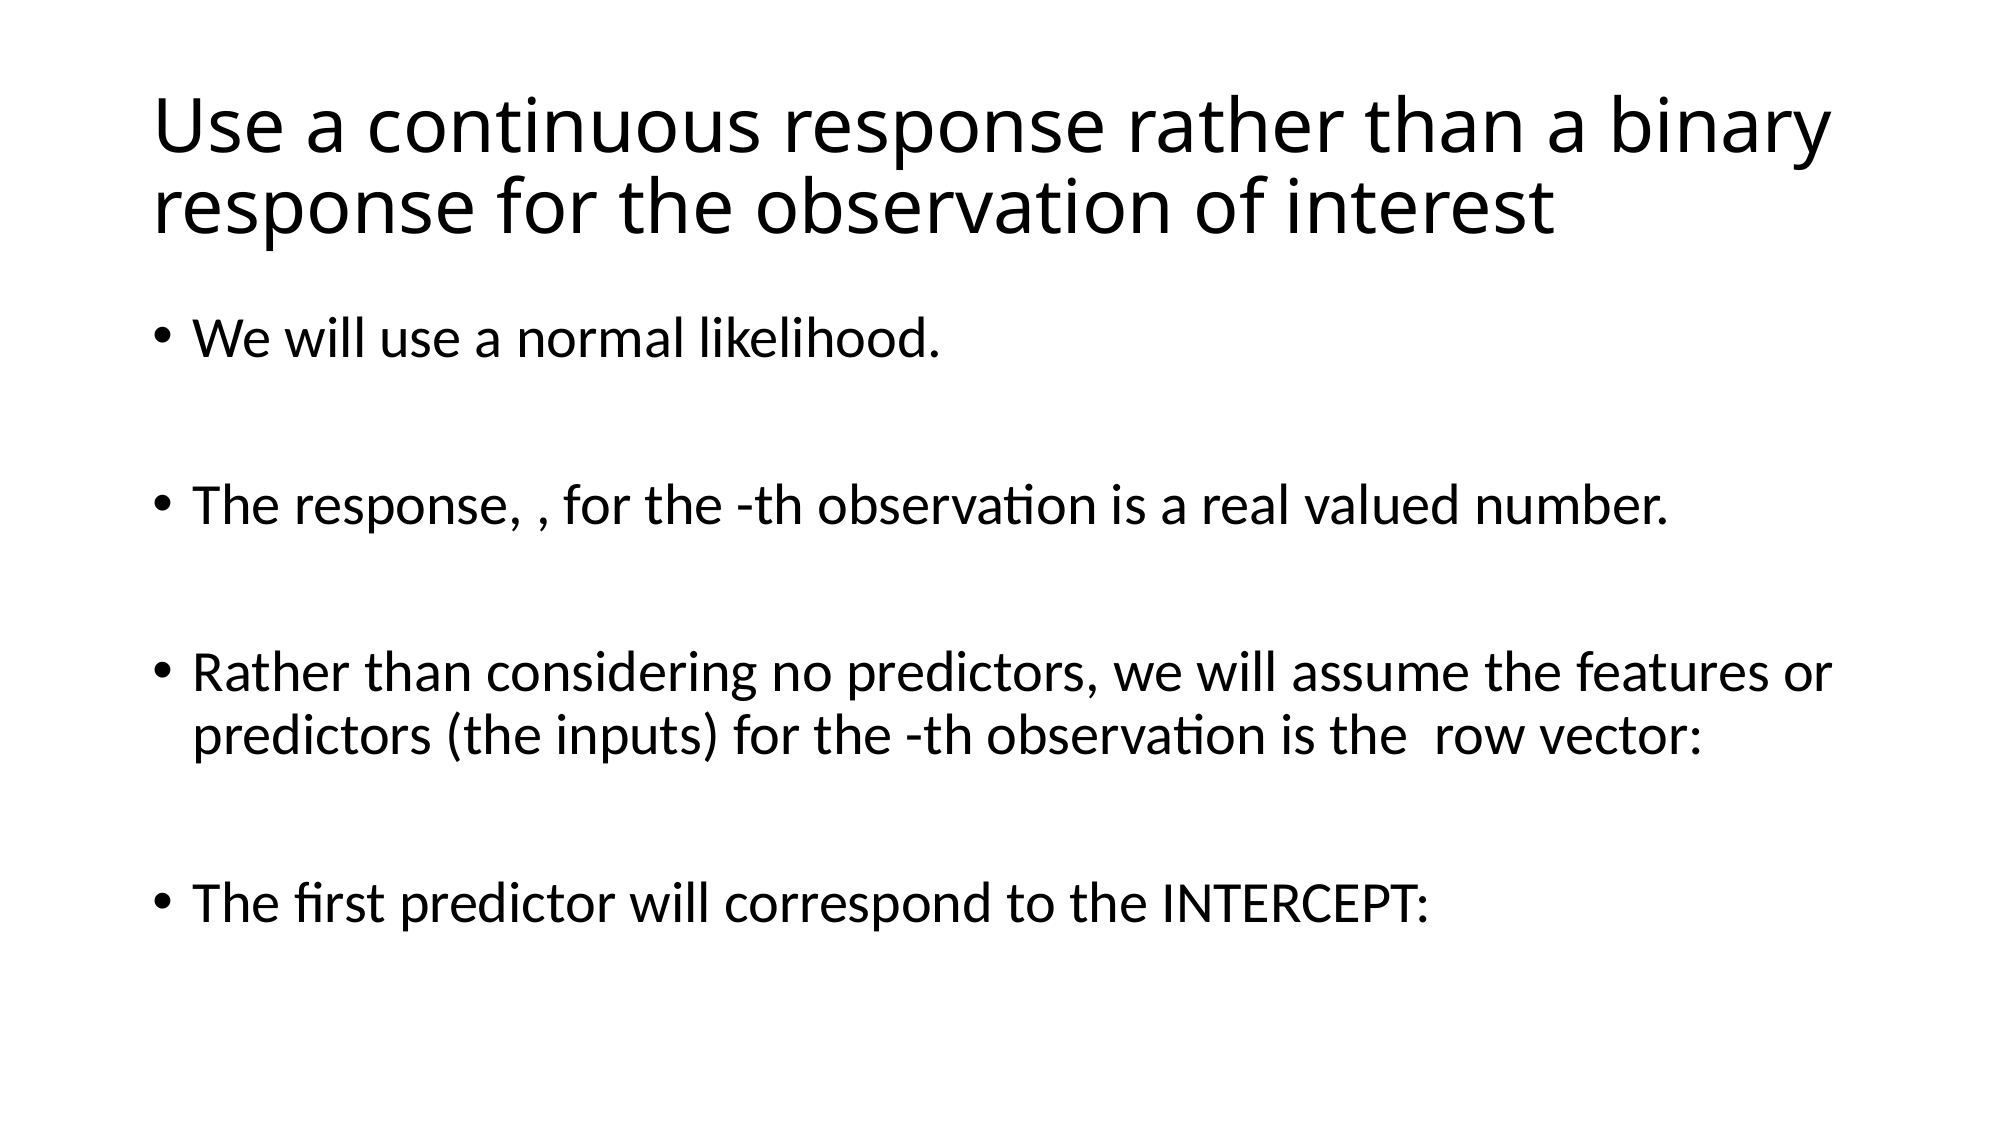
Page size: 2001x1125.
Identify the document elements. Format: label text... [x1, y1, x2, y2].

title Use a continuous response rather than a binary response for the observation of interest [137, 59, 1863, 278]
